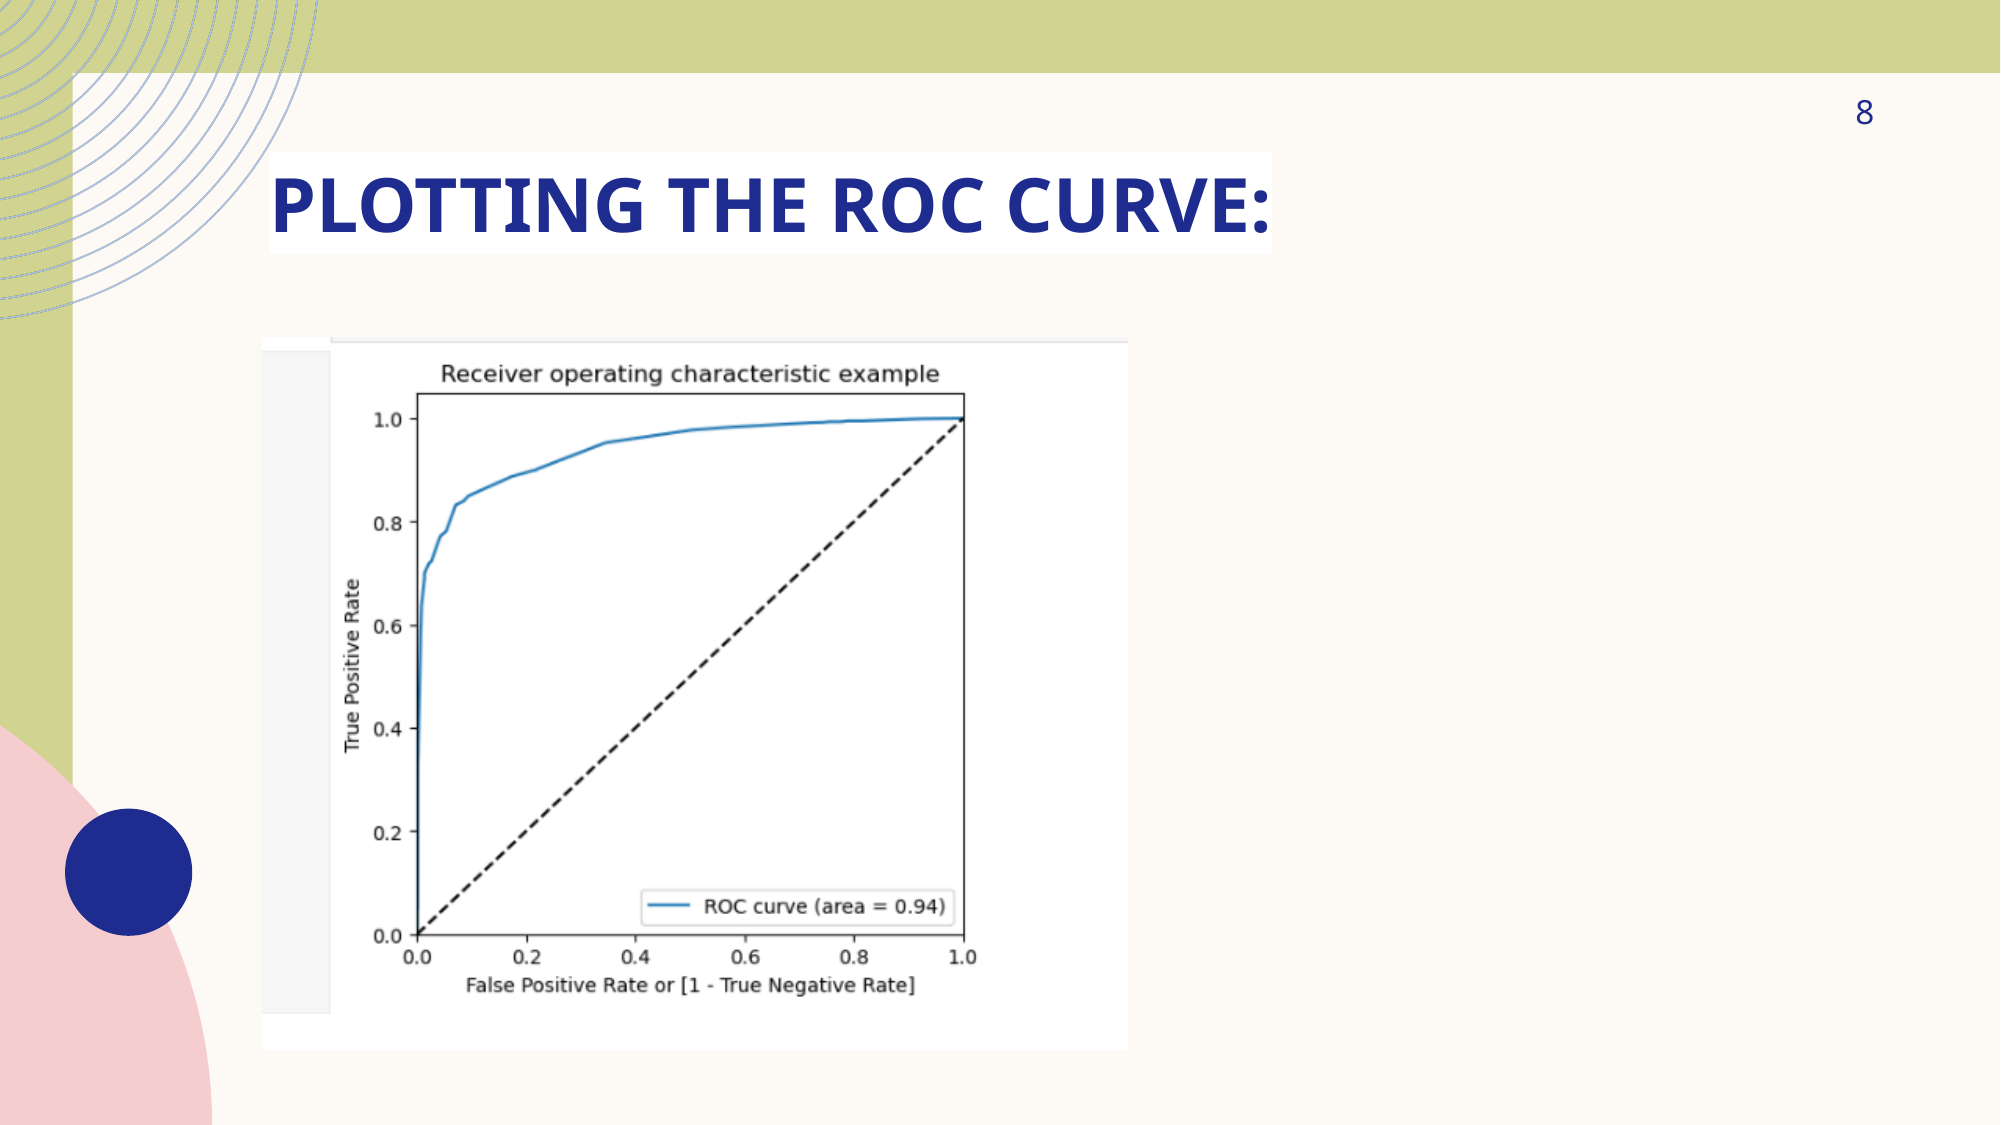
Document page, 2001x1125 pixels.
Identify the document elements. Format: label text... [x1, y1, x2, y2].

slide_number 8 [1712, 75, 1875, 153]
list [262, 337, 1128, 1051]
title Plotting the ROC Curve: [254, 173, 1875, 338]
picture [0, 0, 2001, 785]
